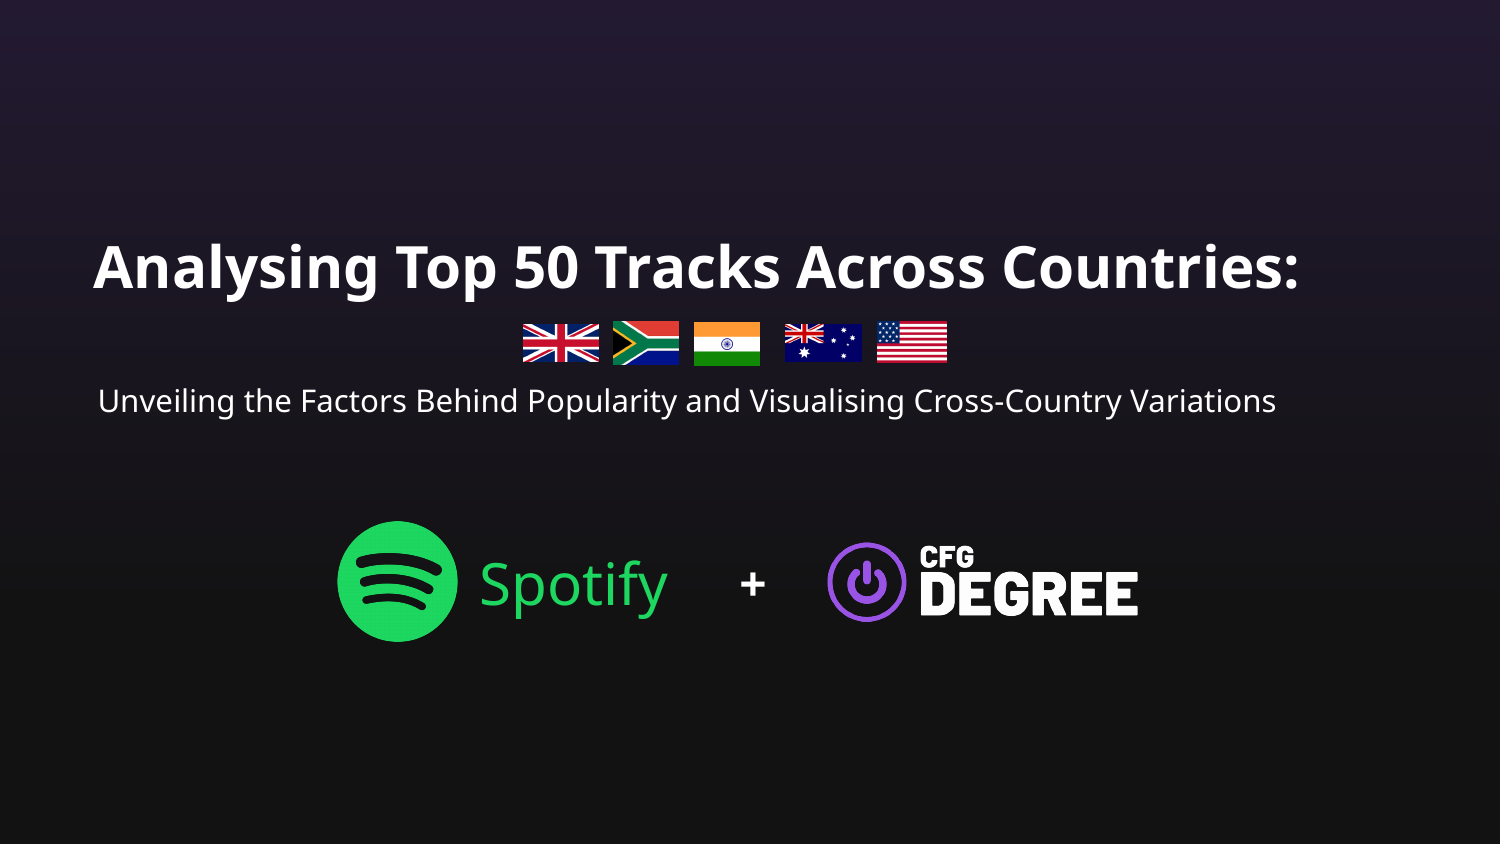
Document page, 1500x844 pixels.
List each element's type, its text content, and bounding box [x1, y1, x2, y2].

text_box Analysing Top 50 Tracks Across Countries: [82, 224, 1387, 343]
text_box Unveiling the Factors Behind Popularity and Visualising Cross-Country Variations [82, 365, 1418, 434]
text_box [337, 494, 1163, 669]
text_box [522, 321, 947, 367]
